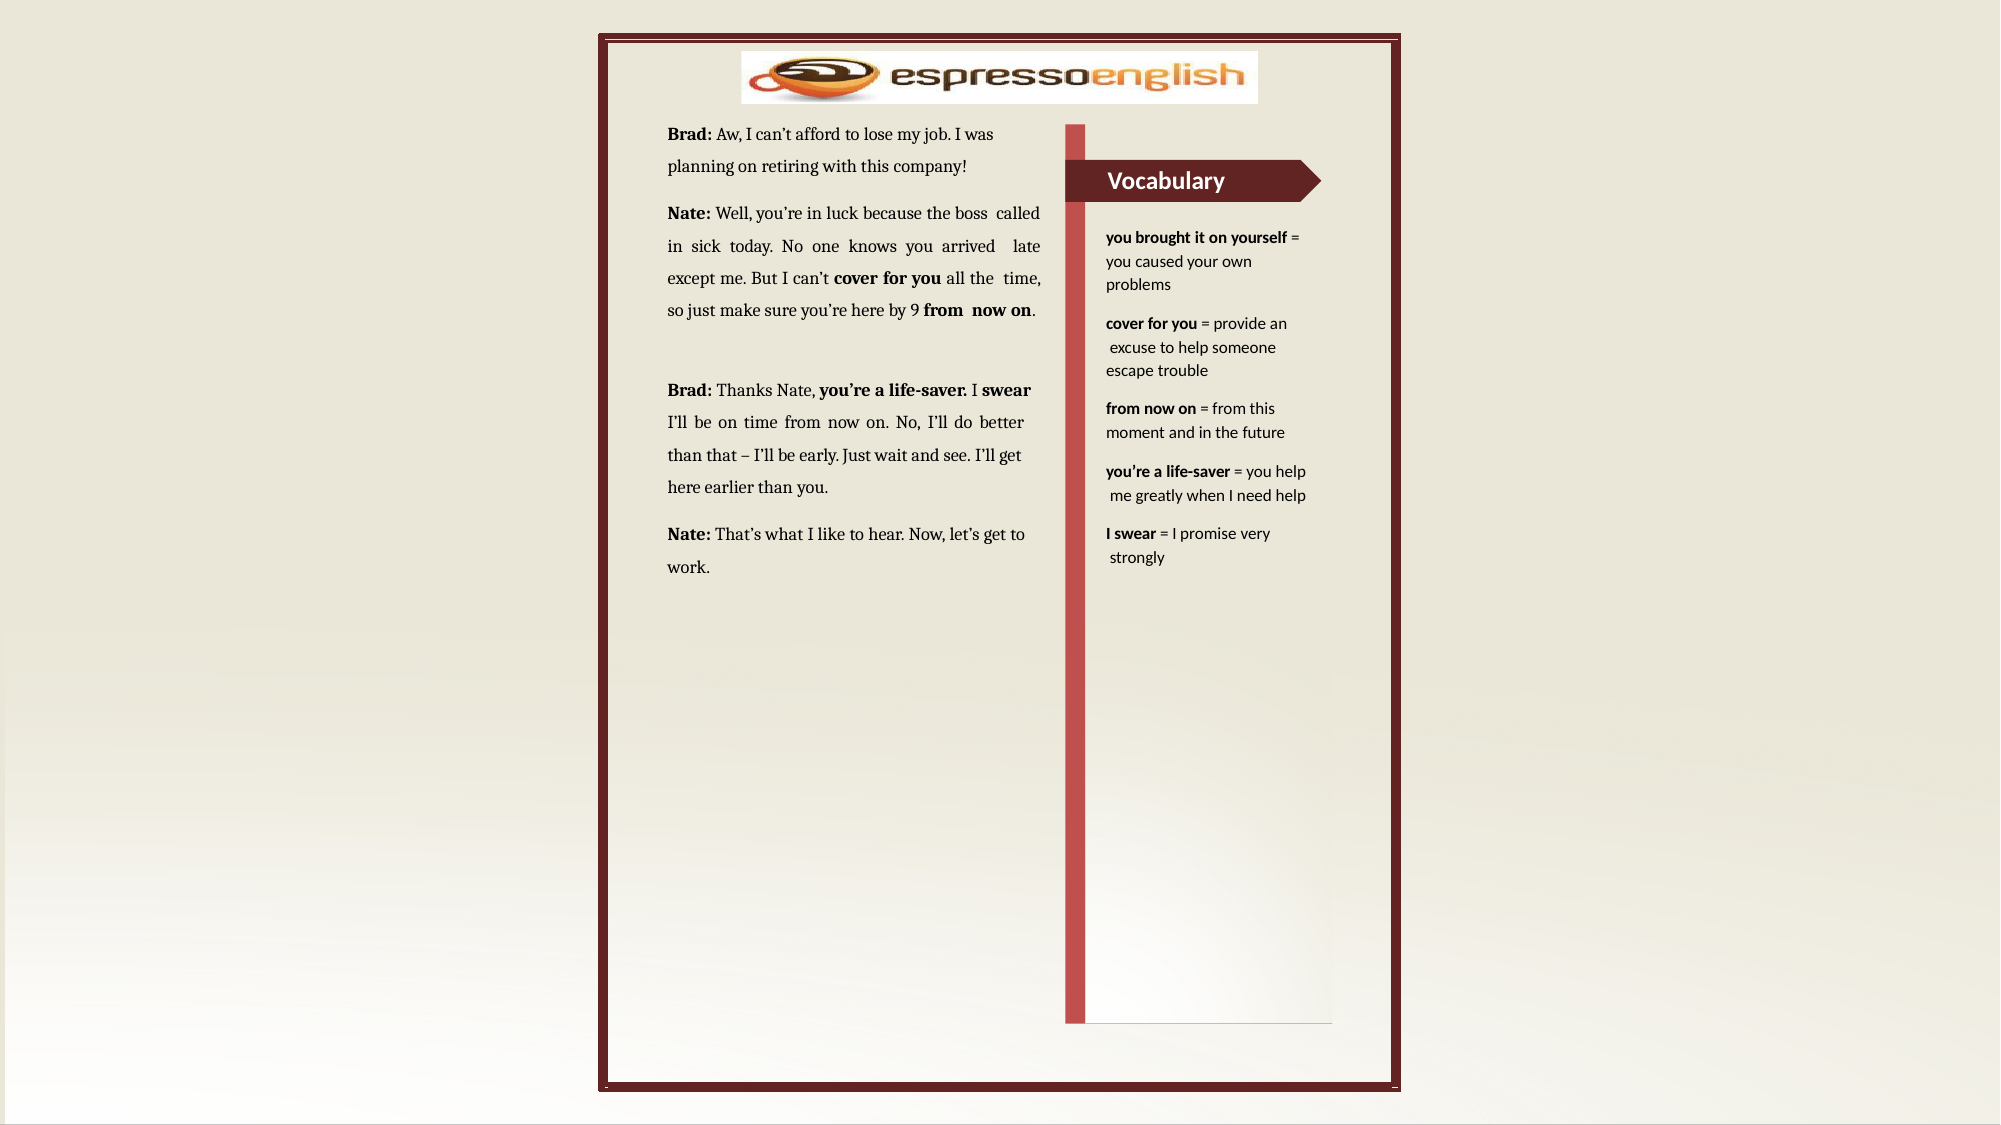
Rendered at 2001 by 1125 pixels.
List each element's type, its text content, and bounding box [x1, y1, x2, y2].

text_box Brad: Thanks Nate, you’re a life-saver. I swear I’ll be on time from now on. No, I’ll do better than that – I’ll be early. Just wait and see. I’ll get here earlier than you. [666, 368, 1042, 498]
text_box you’re a life-saver = you help me greatly when I need help [1104, 456, 1311, 505]
text_box cover for you = provide an excuse to help someone escape trouble [1104, 308, 1292, 381]
text_box [1065, 202, 1086, 1024]
text_box I swear = I promise very strongly [1104, 519, 1274, 567]
text_box [1086, 124, 1333, 1024]
text_box Vocabulary [1106, 164, 1229, 195]
text_box you brought it on yourself = you caused your own problems [1104, 222, 1305, 295]
text_box Nate: Well, you’re in luck because the boss called in sick today. No one knows you arrived late except me. But I can’t cover for you all the time, so just make sure you’re here by 9 from now on. [666, 191, 1042, 321]
picture [0, 0, 2001, 1125]
text_box Brad: Aw, I can’t afford to lose my job. I was planning on retiring with this company! [666, 112, 1042, 177]
text_box [1065, 124, 1086, 159]
text_box [1067, 161, 1310, 201]
text_box from now on = from this moment and in the future [1104, 394, 1288, 443]
text_box [1310, 169, 1322, 193]
text_box Nate: That’s what I like to hear. Now, let’s get to work. [666, 522, 1042, 578]
text_box [1086, 227, 1332, 1003]
